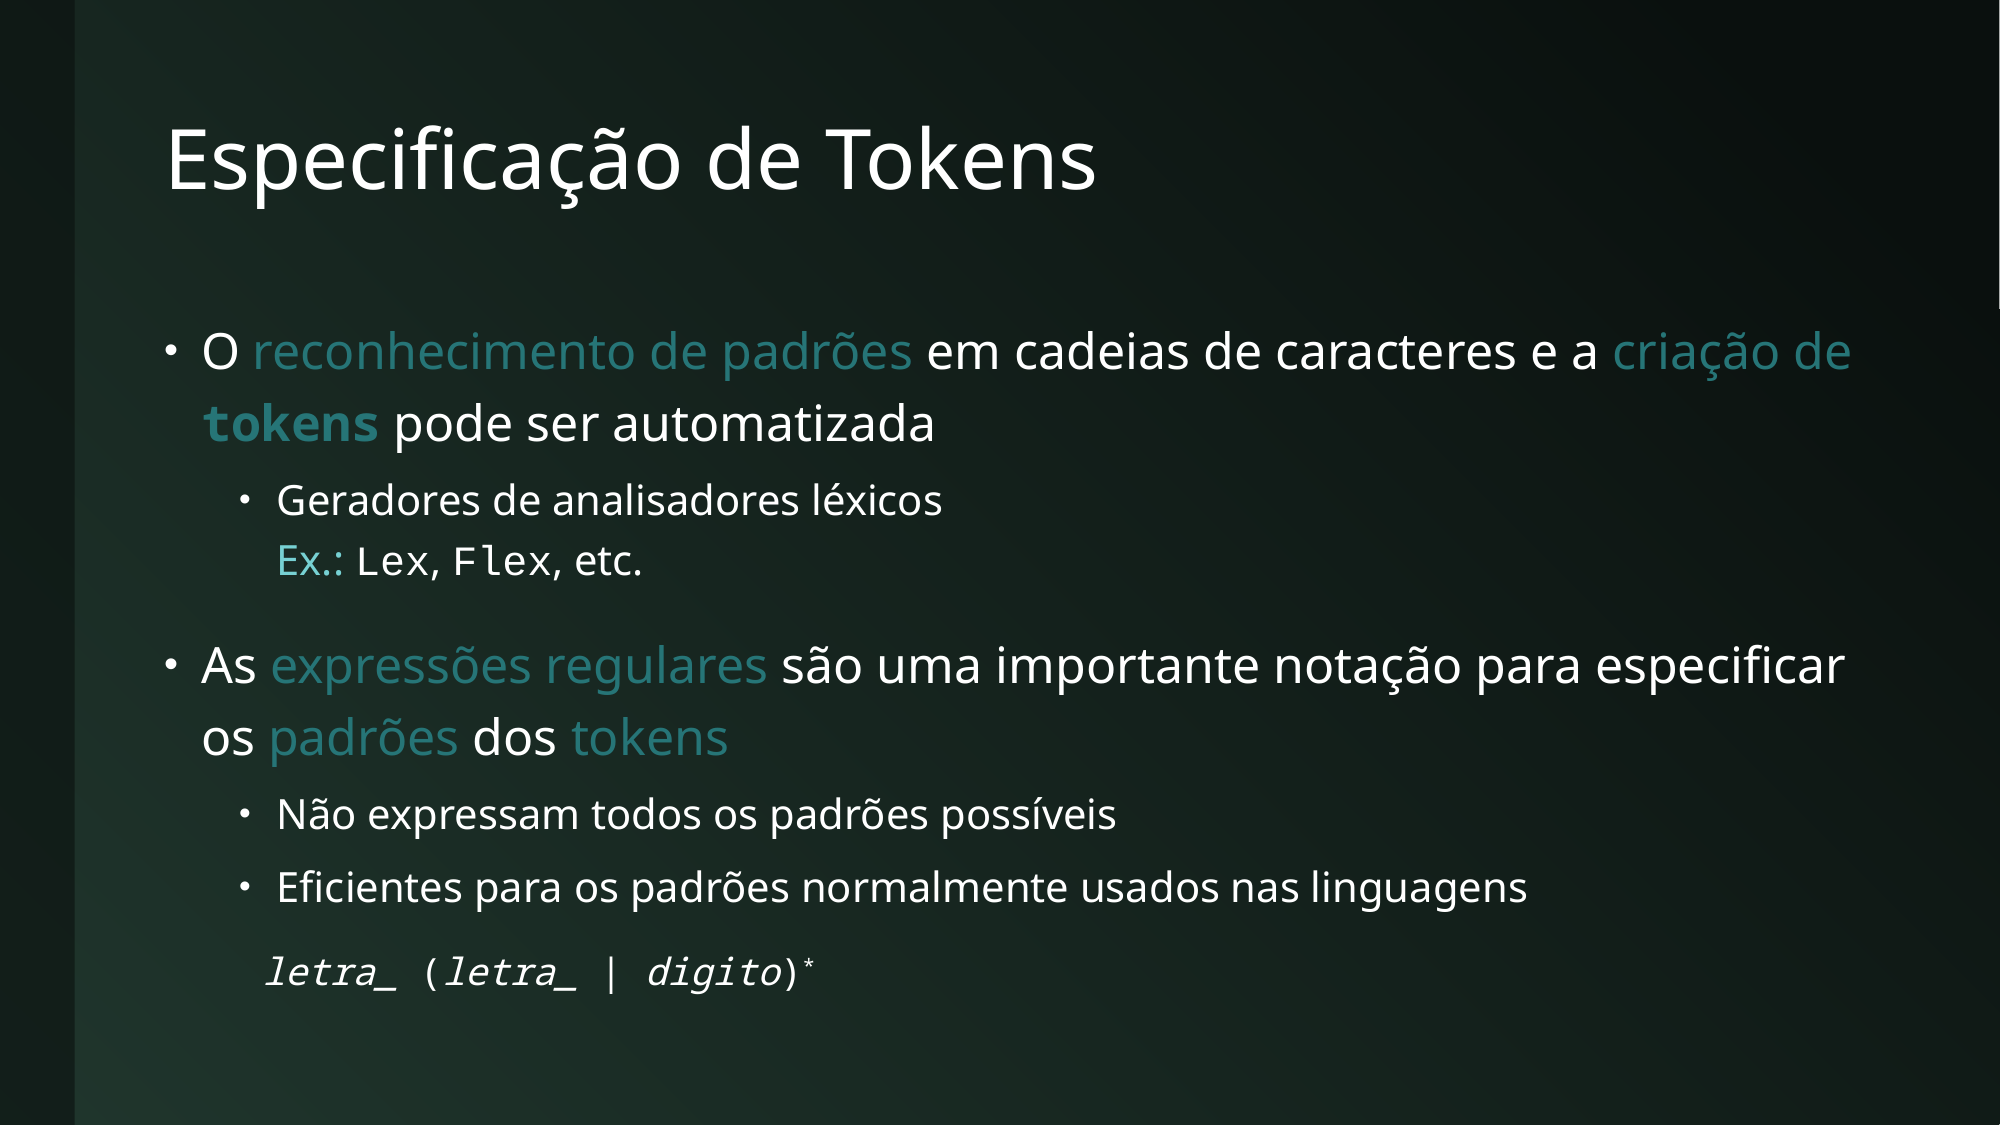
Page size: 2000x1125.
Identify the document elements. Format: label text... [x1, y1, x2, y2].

text_box letra_ (letra_ | digito)* [247, 940, 830, 1001]
list O reconhecimento de padrões em cadeias de caracteres e a criação de tokens pode ser automatizada Geradores de analisadores léxicos Ex.: Lex, Flex, etc. As expressões regulares são uma importante notação para especificar os padrões dos tokens Não expressam todos os padrões possíveis Eficientes para os padrões normalmente usados nas linguagens [149, 299, 1898, 1025]
title Especificação de Tokens [149, 62, 1898, 263]
